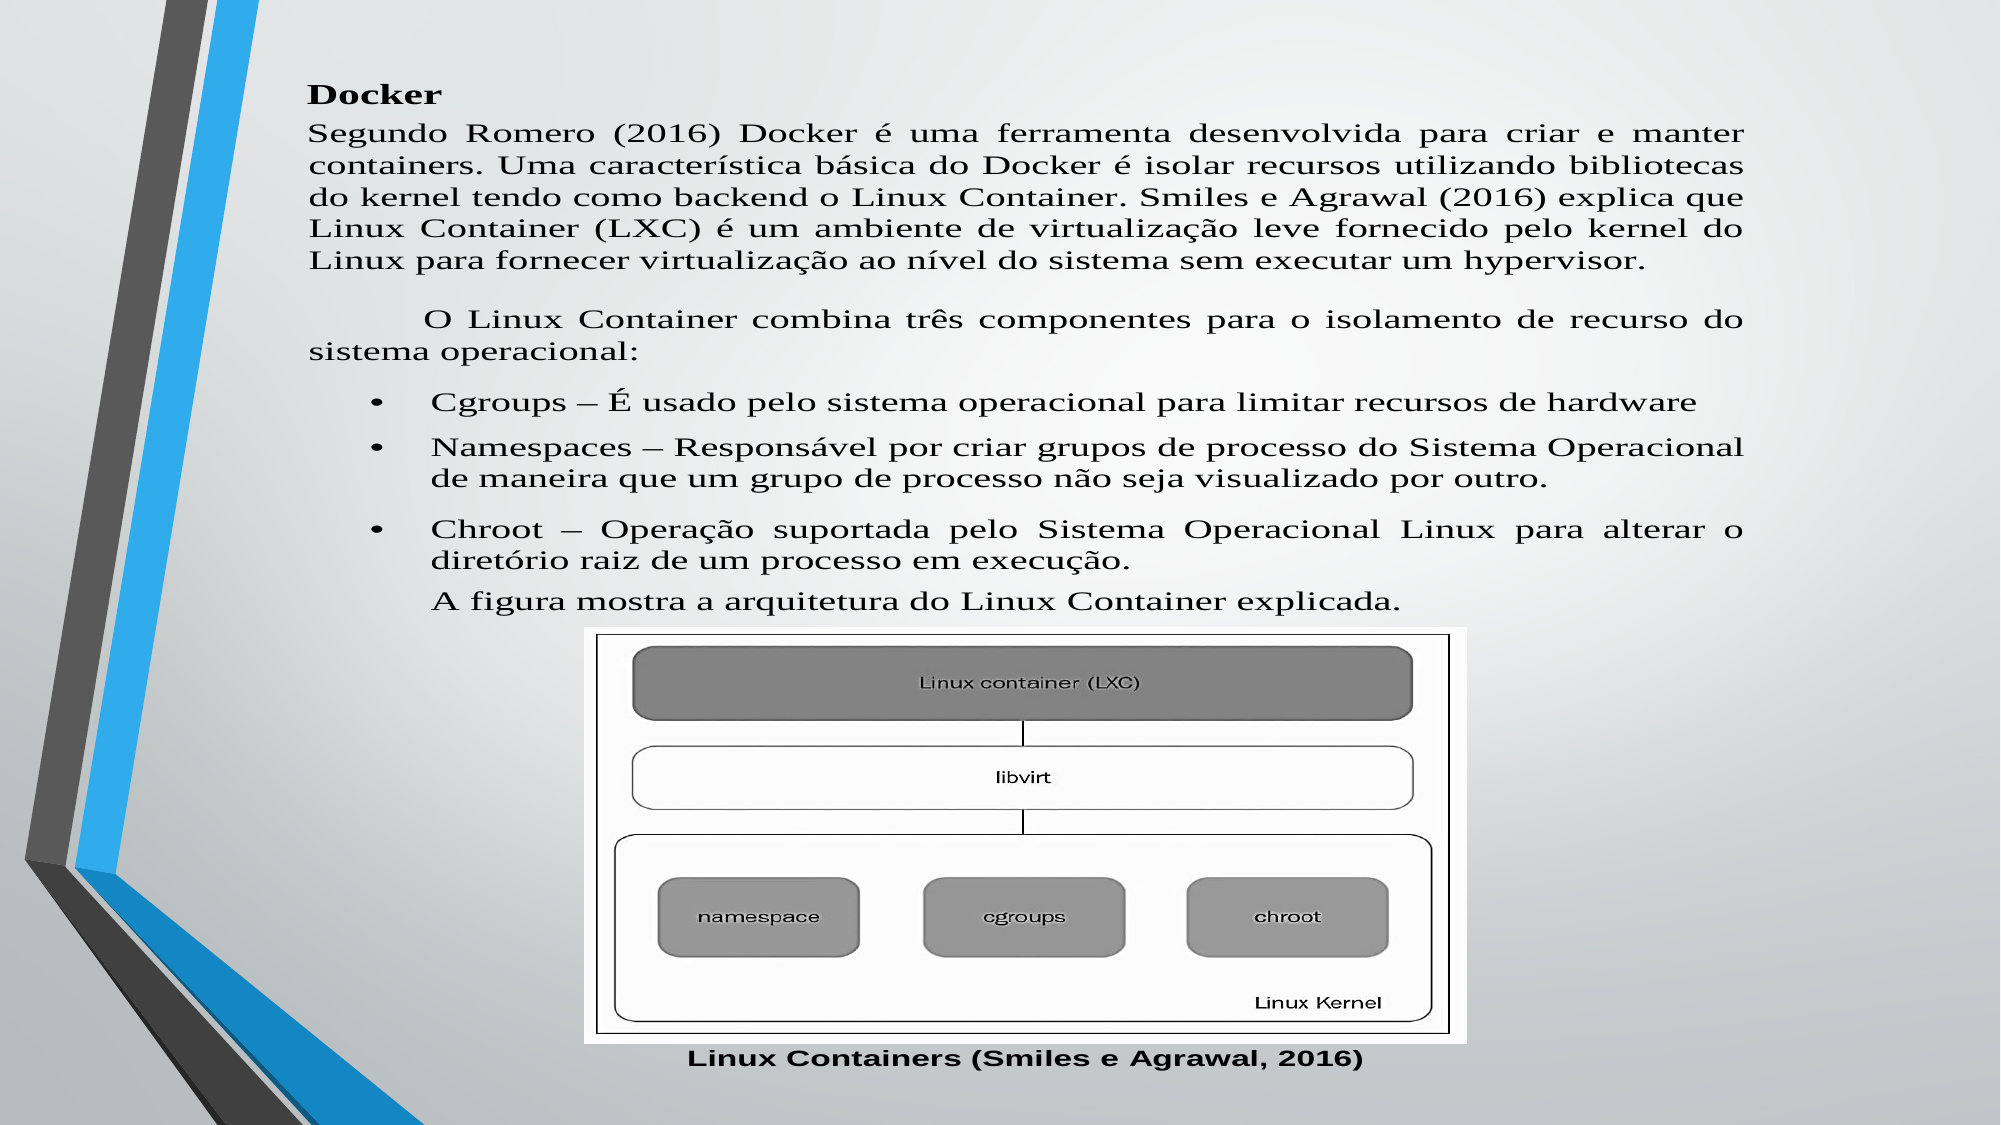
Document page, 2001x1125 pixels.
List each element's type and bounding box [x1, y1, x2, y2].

picture [303, 76, 1755, 1086]
